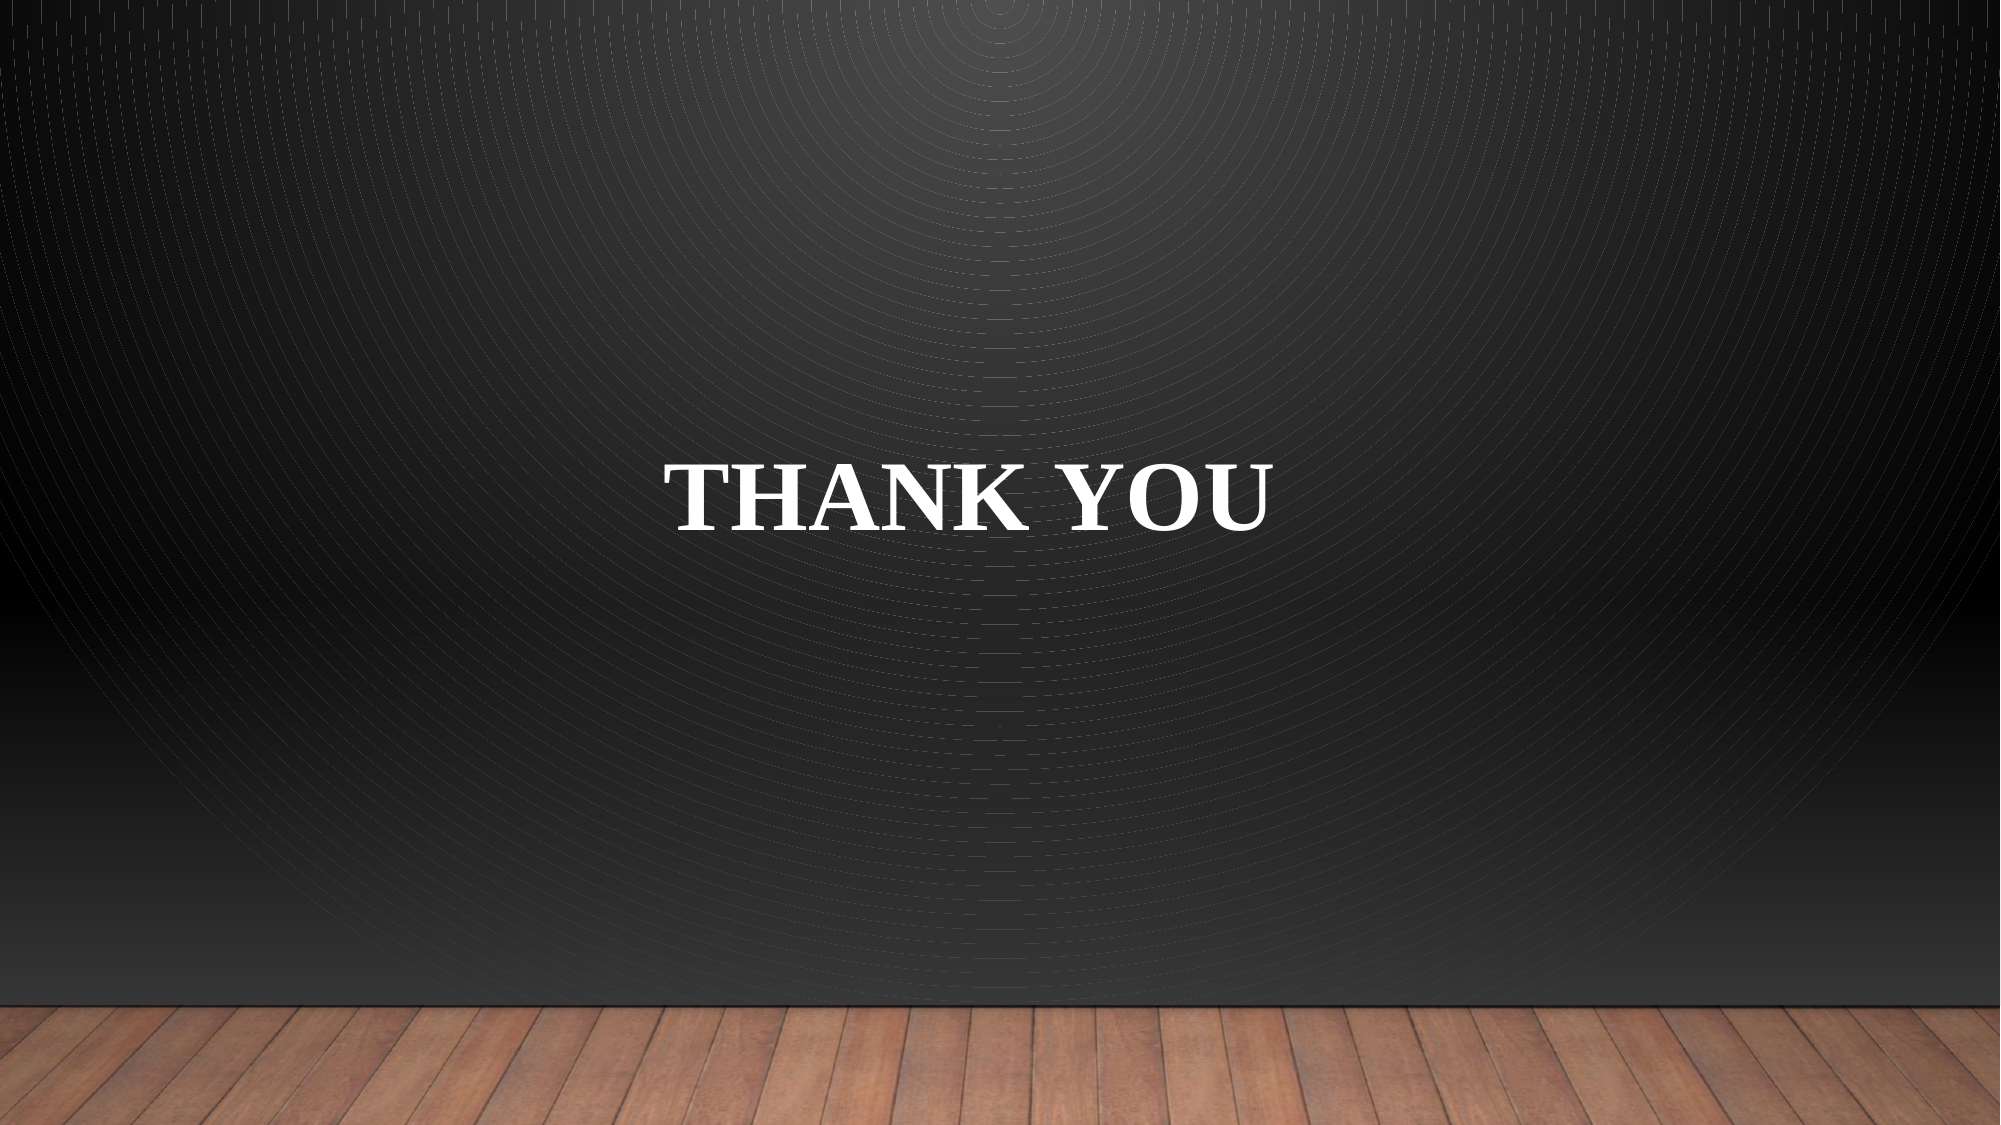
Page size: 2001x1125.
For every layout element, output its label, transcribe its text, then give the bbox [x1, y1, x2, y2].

picture [0, 1005, 2000, 1125]
title Thank you [198, 365, 1741, 631]
